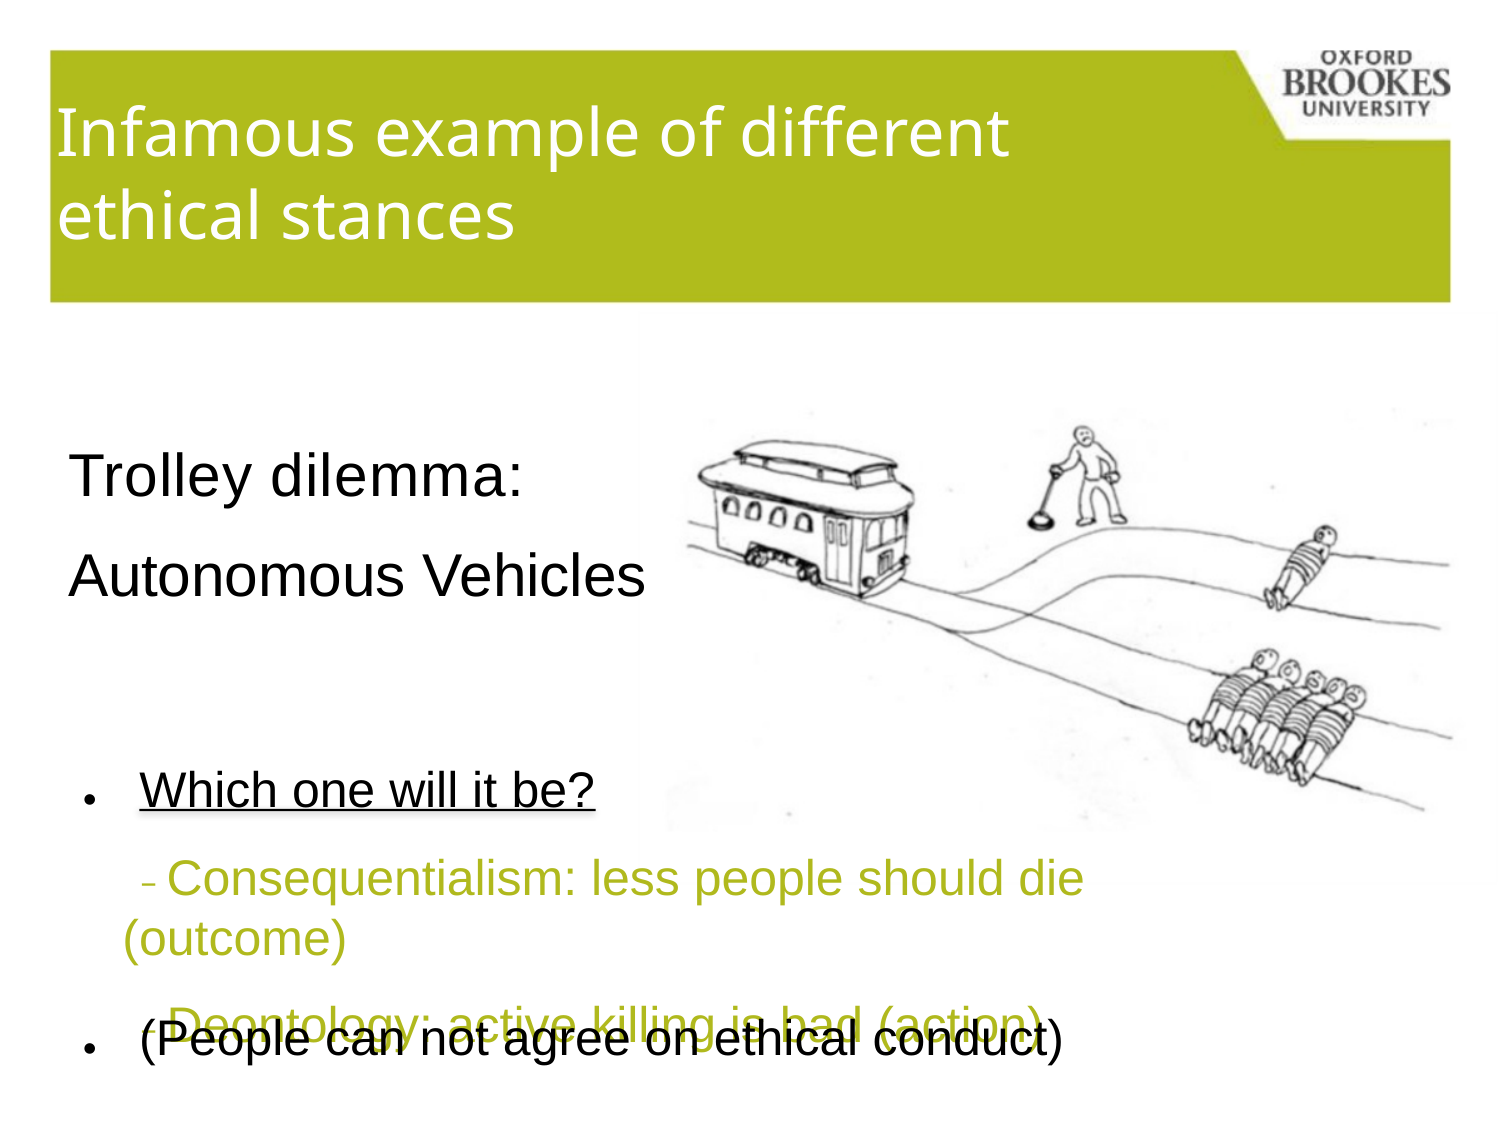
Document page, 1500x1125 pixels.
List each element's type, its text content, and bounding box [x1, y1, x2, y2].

text_box ● (People can not agree on ethical conduct) [82, 1005, 1087, 1066]
picture [635, 311, 1499, 887]
text_box Which one will it be? – Consequentialism: less people should die (outcome) – Deontology: active killing is bad (action) [122, 757, 1308, 1053]
text_box ● [82, 783, 99, 812]
text_box Infamous example of different ethical stances Trolley dilemma: Autonomous Vehicles [56, 314, 630, 609]
picture [48, 48, 1453, 306]
